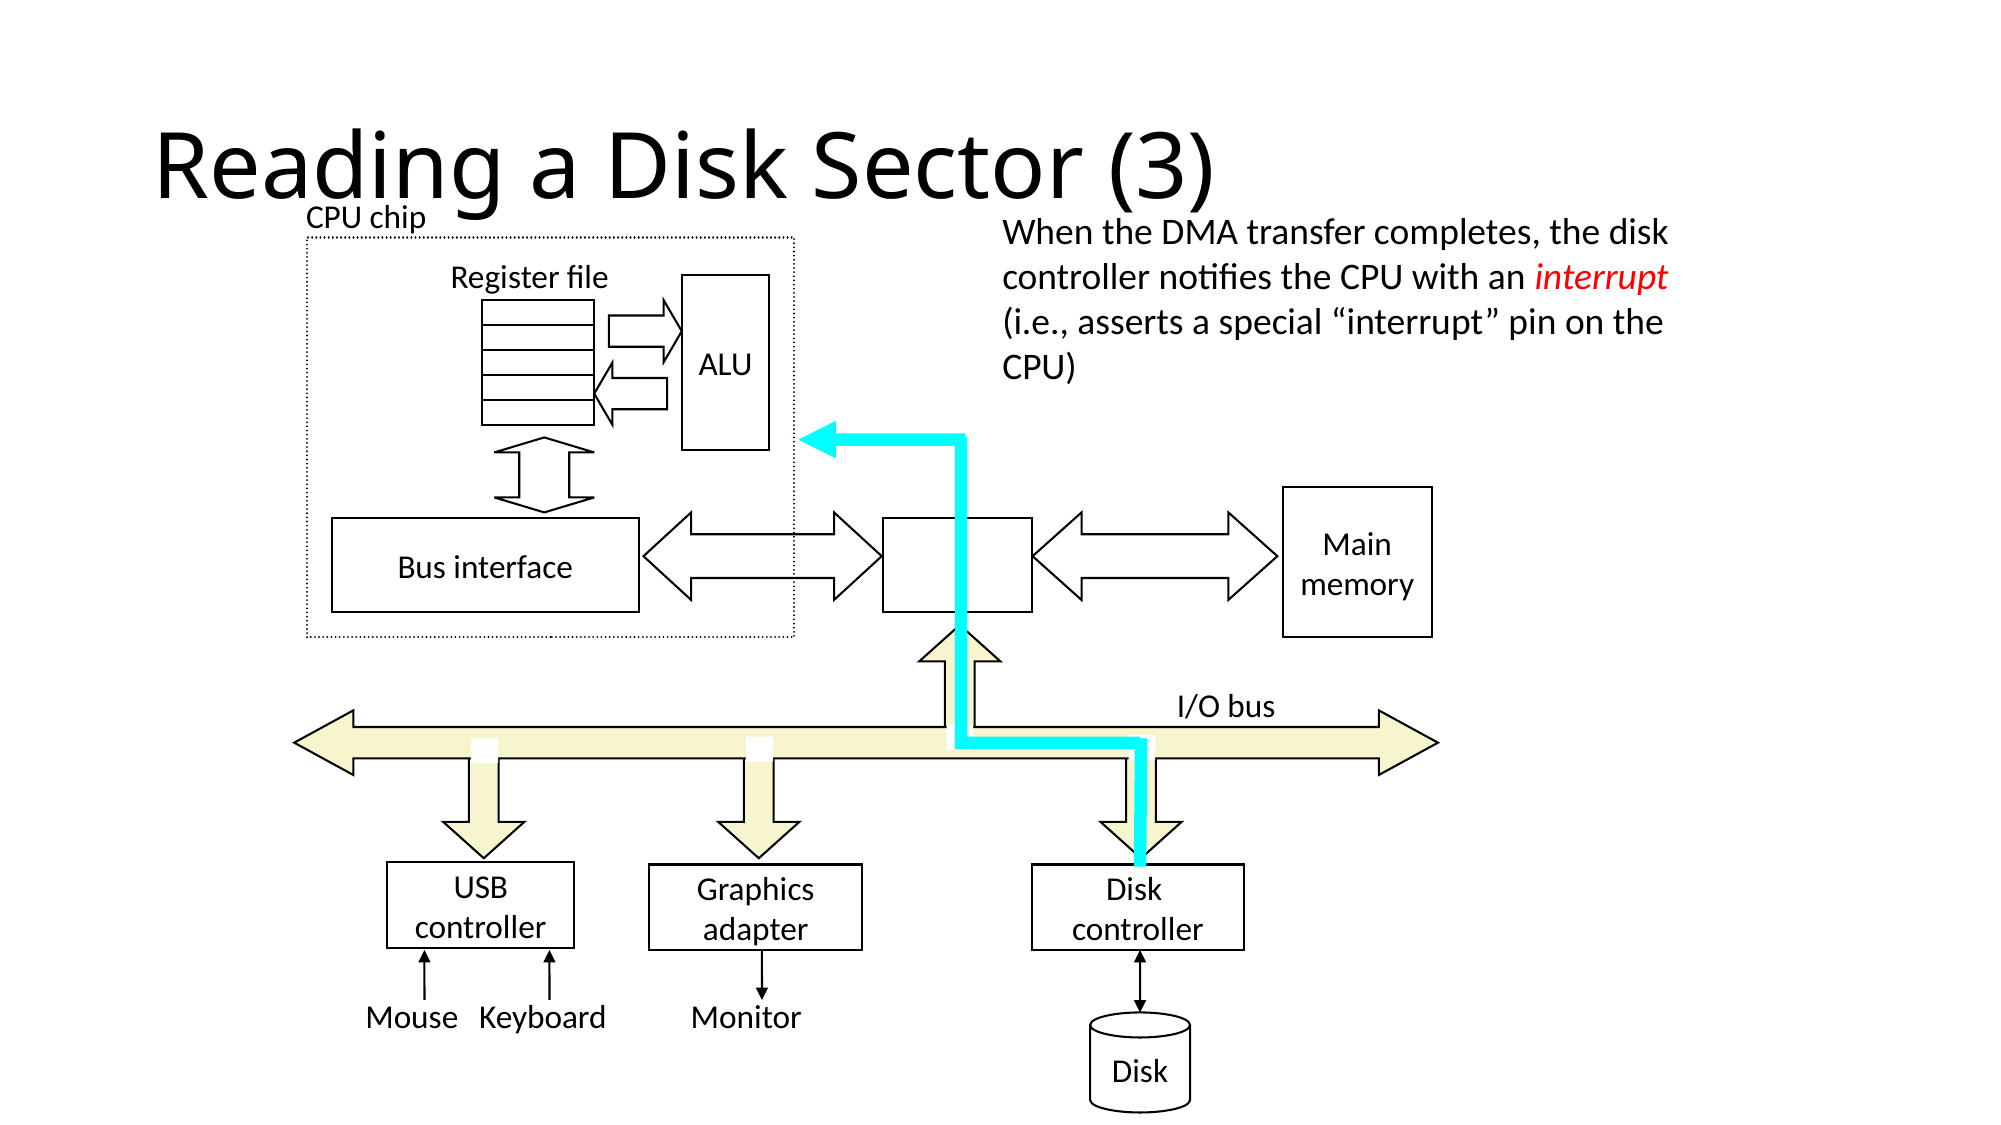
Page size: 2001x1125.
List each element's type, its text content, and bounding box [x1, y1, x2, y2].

text_box [718, 759, 800, 859]
text_box [1133, 949, 1147, 1012]
text_box CPU chip [291, 187, 442, 243]
text_box Disk [1090, 1012, 1191, 1113]
text_box Keyboard [464, 987, 622, 1043]
text_box Disk controller [1031, 864, 1245, 950]
text_box Graphics adapter [649, 864, 862, 950]
text_box [294, 710, 1128, 775]
text_box [306, 237, 795, 638]
text_box Main memory [1282, 487, 1432, 638]
text_box Monitor [675, 987, 817, 1043]
text_box [798, 433, 961, 446]
text_box [962, 626, 1001, 726]
text_box USB controller [386, 862, 575, 948]
text_box [470, 738, 499, 764]
text_box I/O bus [1162, 677, 1291, 732]
text_box [745, 736, 774, 762]
text_box [543, 949, 556, 987]
text_box [1141, 761, 1182, 859]
text_box [443, 759, 525, 859]
text_box [962, 517, 1032, 613]
text_box [946, 725, 974, 750]
text_box [418, 949, 431, 987]
text_box [974, 710, 1438, 775]
text_box [919, 624, 961, 726]
text_box When the DMA transfer completes, the disk controller notifies the CPU with an interrupt (i.e., asserts a special “interrupt” pin on the CPU) [987, 199, 1700, 395]
text_box [795, 512, 882, 600]
text_box [1032, 512, 1278, 600]
text_box Mouse [350, 987, 464, 1043]
text_box [1128, 735, 1156, 761]
text_box [882, 517, 961, 613]
text_box [1100, 759, 1140, 858]
title Reading a Disk Sector (3) [137, 59, 1863, 278]
text_box Bus interface [331, 517, 639, 613]
